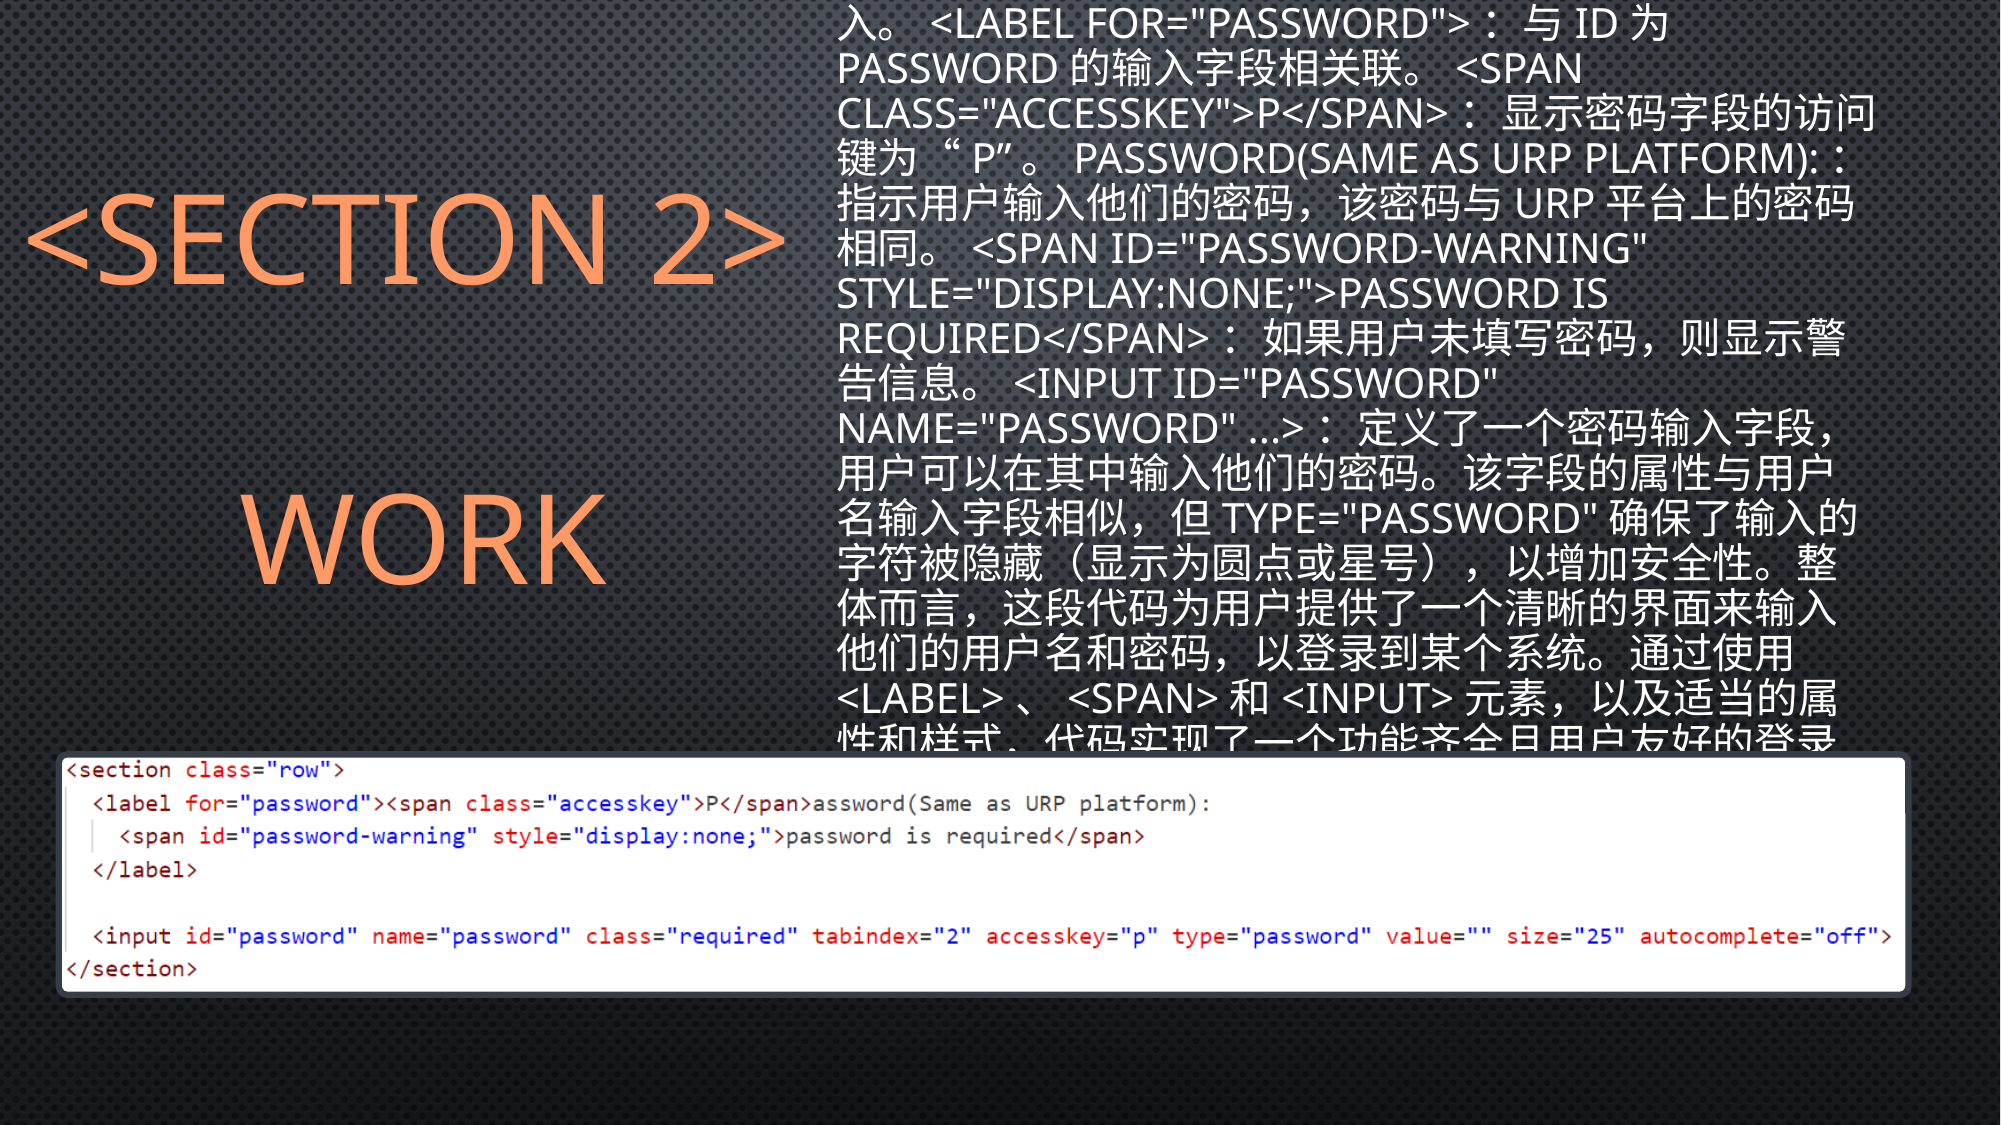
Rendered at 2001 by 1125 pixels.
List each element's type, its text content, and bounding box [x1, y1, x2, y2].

title <section 2> work [0, 0, 847, 813]
list 这部分与用户名输入部分非常相似，但用于密码输入。<label for="password">：与id为password的输入字段相关联。<span class="accesskey">P</span>：显示密码字段的访问键为“P”。Password(Same as URP platform):：指示用户输入他们的密码，该密码与URP平台上的密码相同。<span id="password-warning" style="display:none;">password is required</span>：如果用户未填写密码，则显示警告信息。<input id="password" name="password" ...>：定义了一个密码输入字段，用户可以在其中输入他们的密码。该字段的属性与用户名输入字段相似，但type="password"确保了输入的字符被隐藏（显示为圆点或星号），以增加安全性。整体而言，这段代码为用户提供了一个清晰的界面来输入他们的用户名和密码，以登录到某个系统。通过使用<label>、<span>和<input>元素，以及适当的属性和样式，代码实现了一个功能齐全且用户友好的登录表单。 [774, 109, 1895, 660]
picture [58, 754, 1909, 996]
